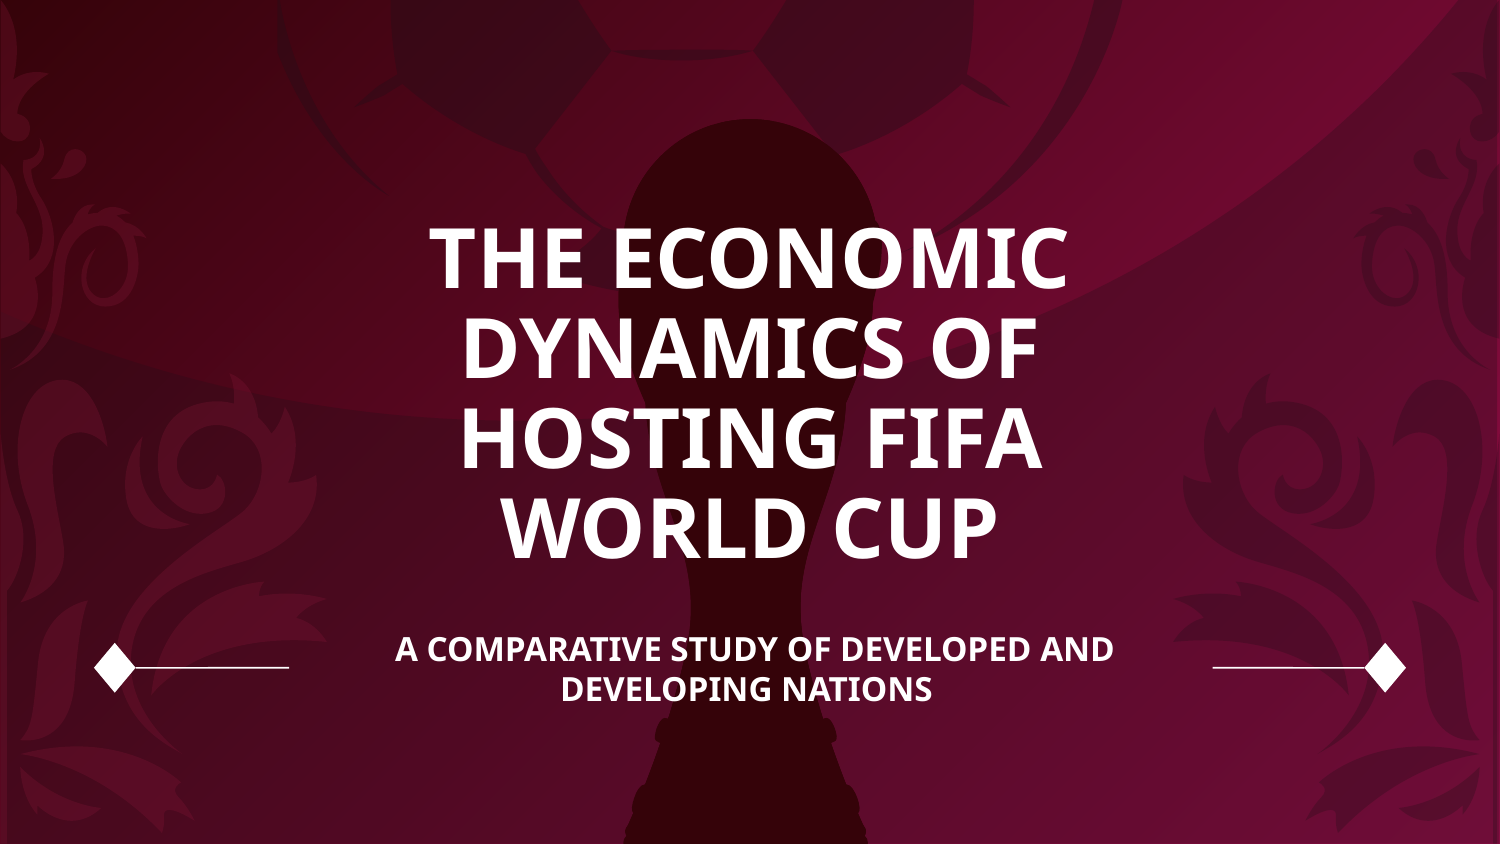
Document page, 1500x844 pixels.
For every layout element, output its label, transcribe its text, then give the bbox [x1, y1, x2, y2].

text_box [93, 642, 1407, 693]
subtitle A Comparative Study of Developed and Developing Nations [289, 634, 1213, 641]
title The Economic Dynamics Of Hosting FIFA World Cup [323, 235, 1177, 609]
